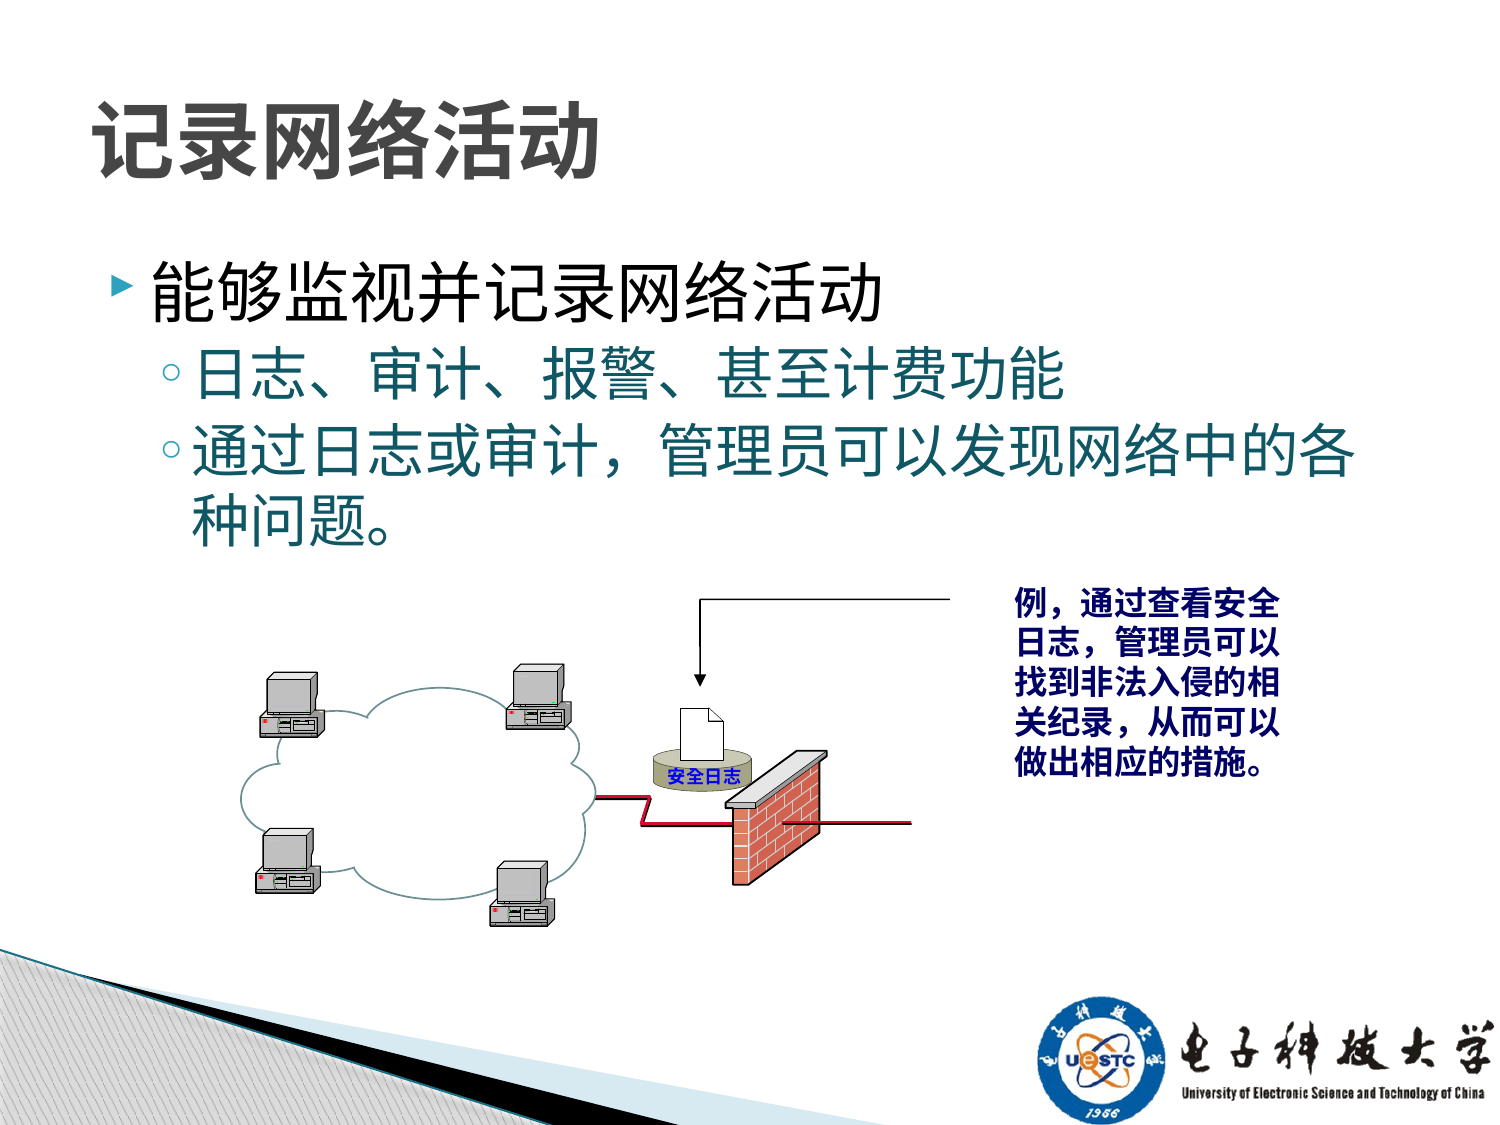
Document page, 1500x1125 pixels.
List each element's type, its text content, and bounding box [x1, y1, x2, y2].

text_box 例，通过查看安全日志，管理员可以找到非法入侵的相关纪录，从而可以做出相应的措施。 [999, 574, 1317, 789]
list 能够监视并记录网络活动 日志、审计、报警、甚至计费功能 通过日志或审计，管理员可以发现网络中的各种问题。 [75, 243, 1425, 986]
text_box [699, 598, 951, 687]
title 记录网络活动 [75, 45, 1425, 233]
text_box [237, 661, 914, 929]
picture [1037, 995, 1495, 1125]
